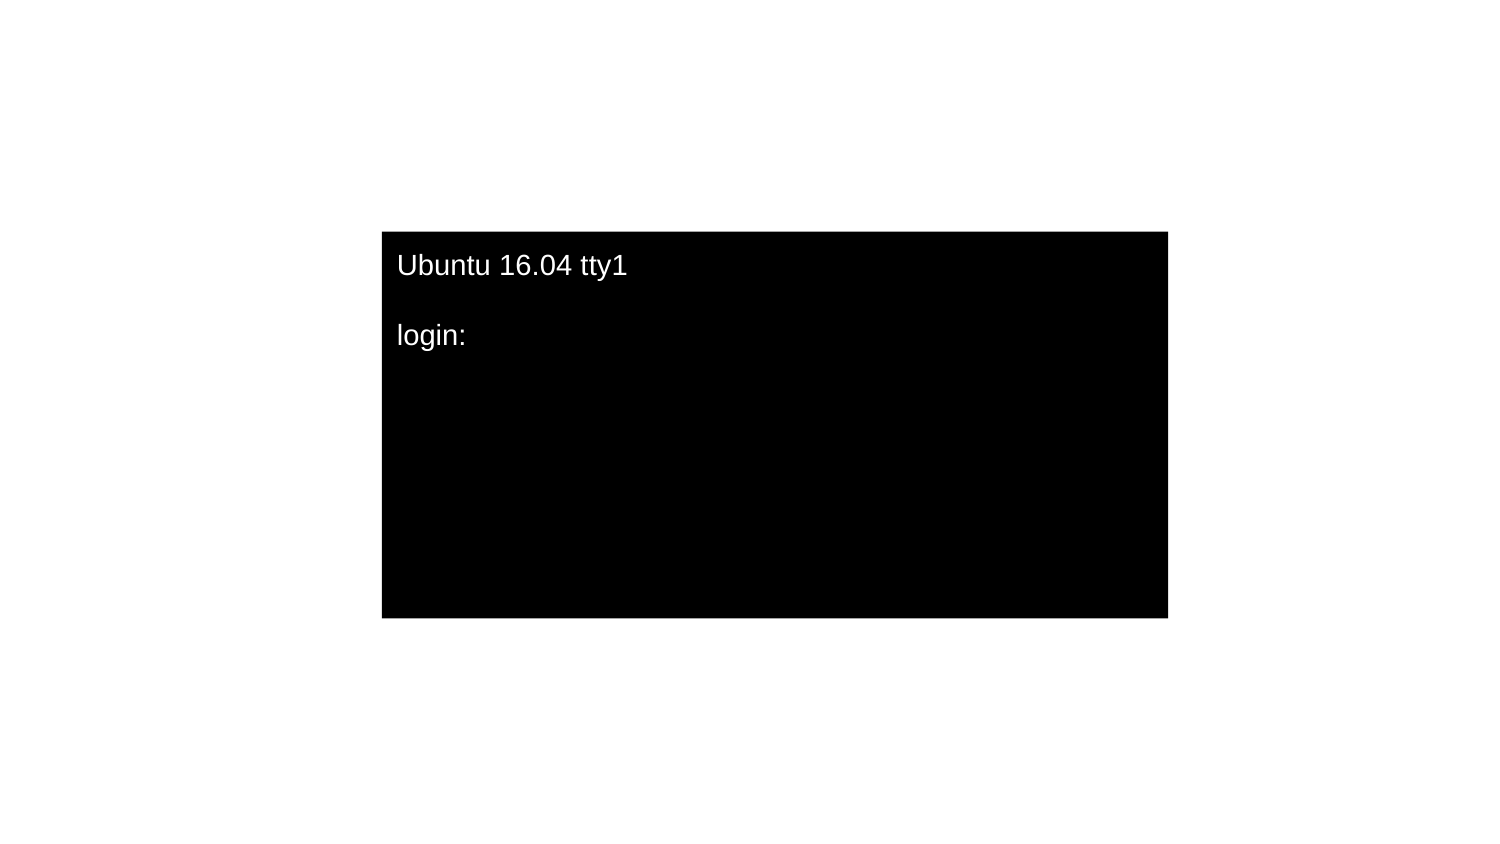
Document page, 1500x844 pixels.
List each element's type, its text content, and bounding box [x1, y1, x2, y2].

text_box Ubuntu 16.04 tty1 login: [381, 231, 1169, 619]
